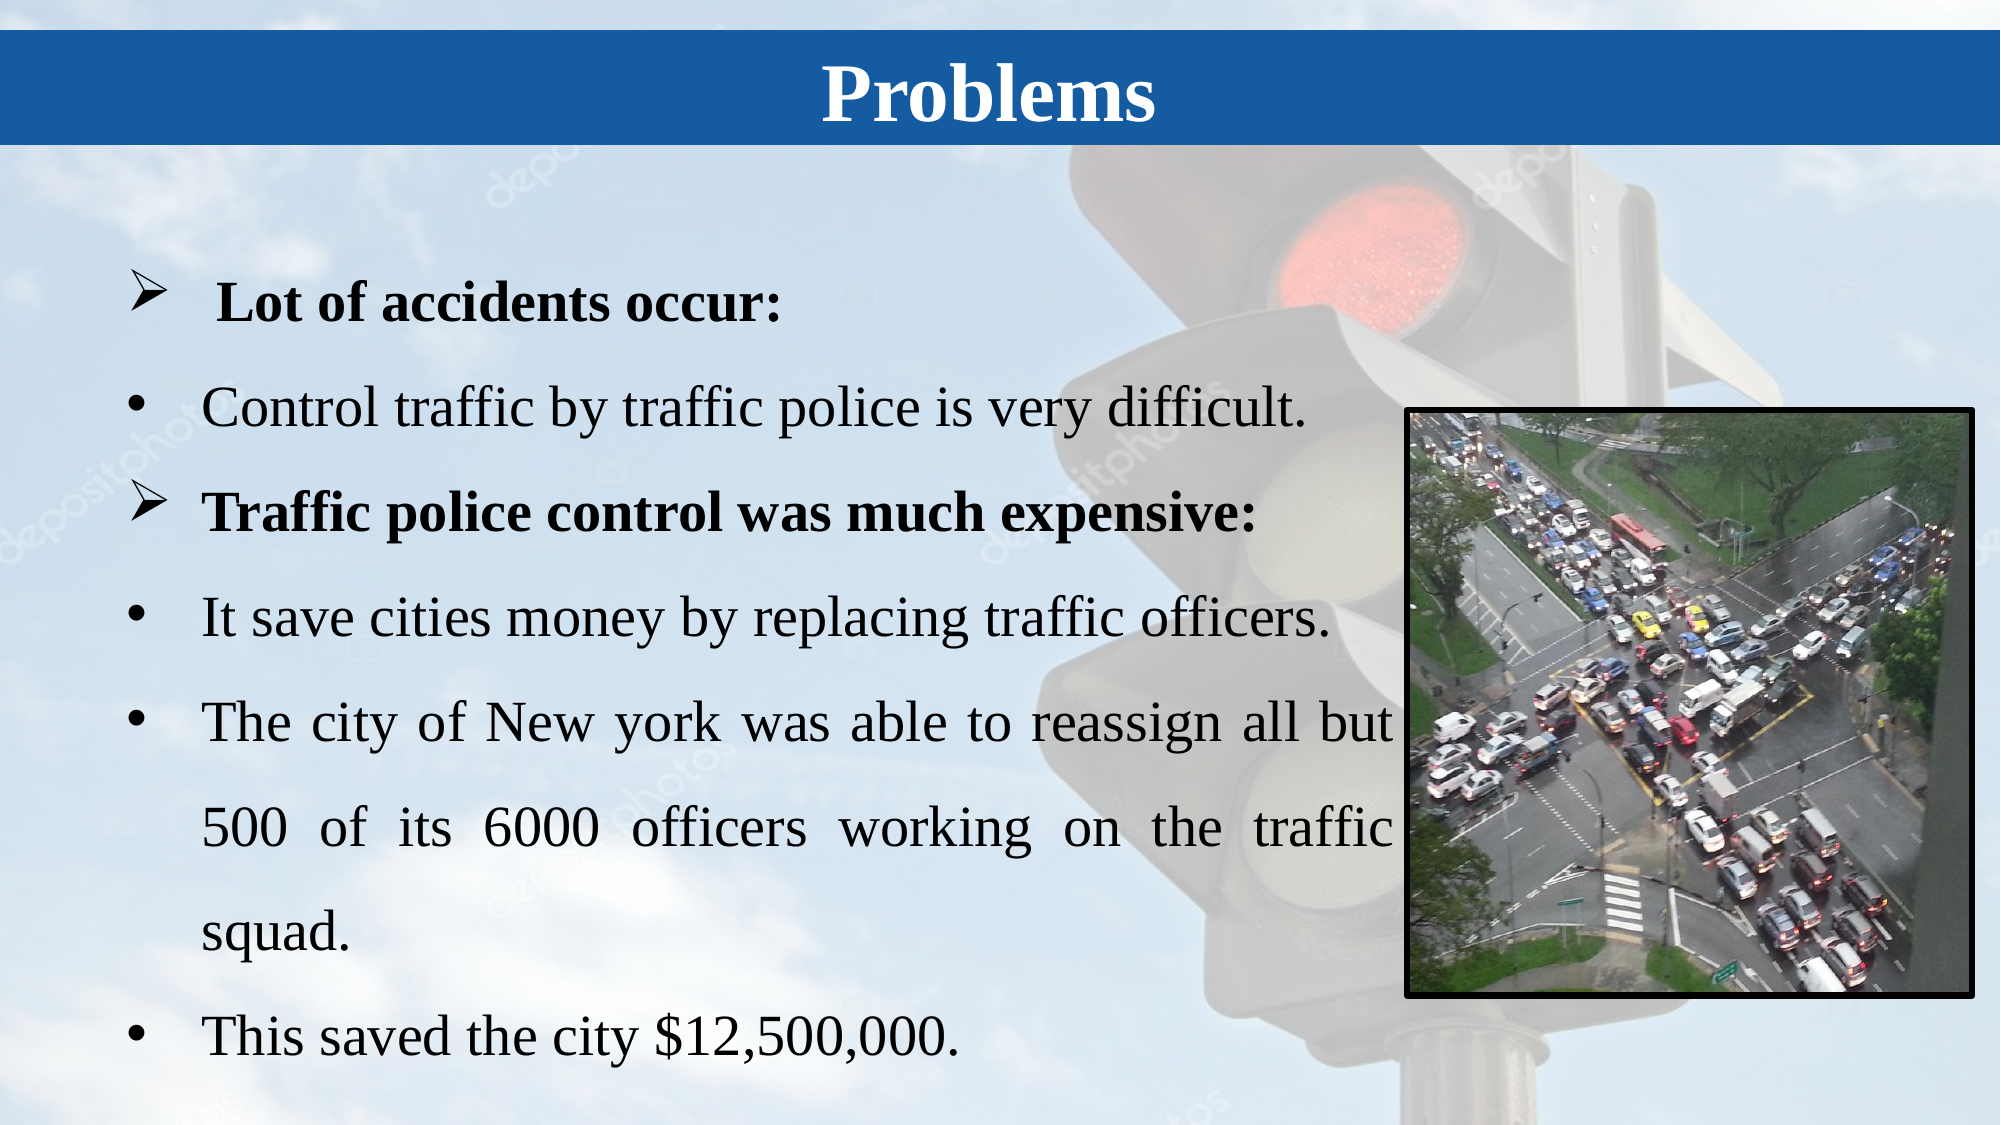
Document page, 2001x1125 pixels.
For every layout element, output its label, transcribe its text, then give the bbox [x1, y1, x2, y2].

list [1410, 413, 1970, 993]
text_box Problems [0, 30, 2000, 145]
text_box Lot of accidents occur: Control traffic by traffic police is very difficult. Traffic police control was much expensive: It save cities money by replacing traffic officers. The city of New york was able to reassign all but 500 of its 6000 officers working on the traffic squad. This saved the city $12,500,000. [111, 220, 1411, 1075]
